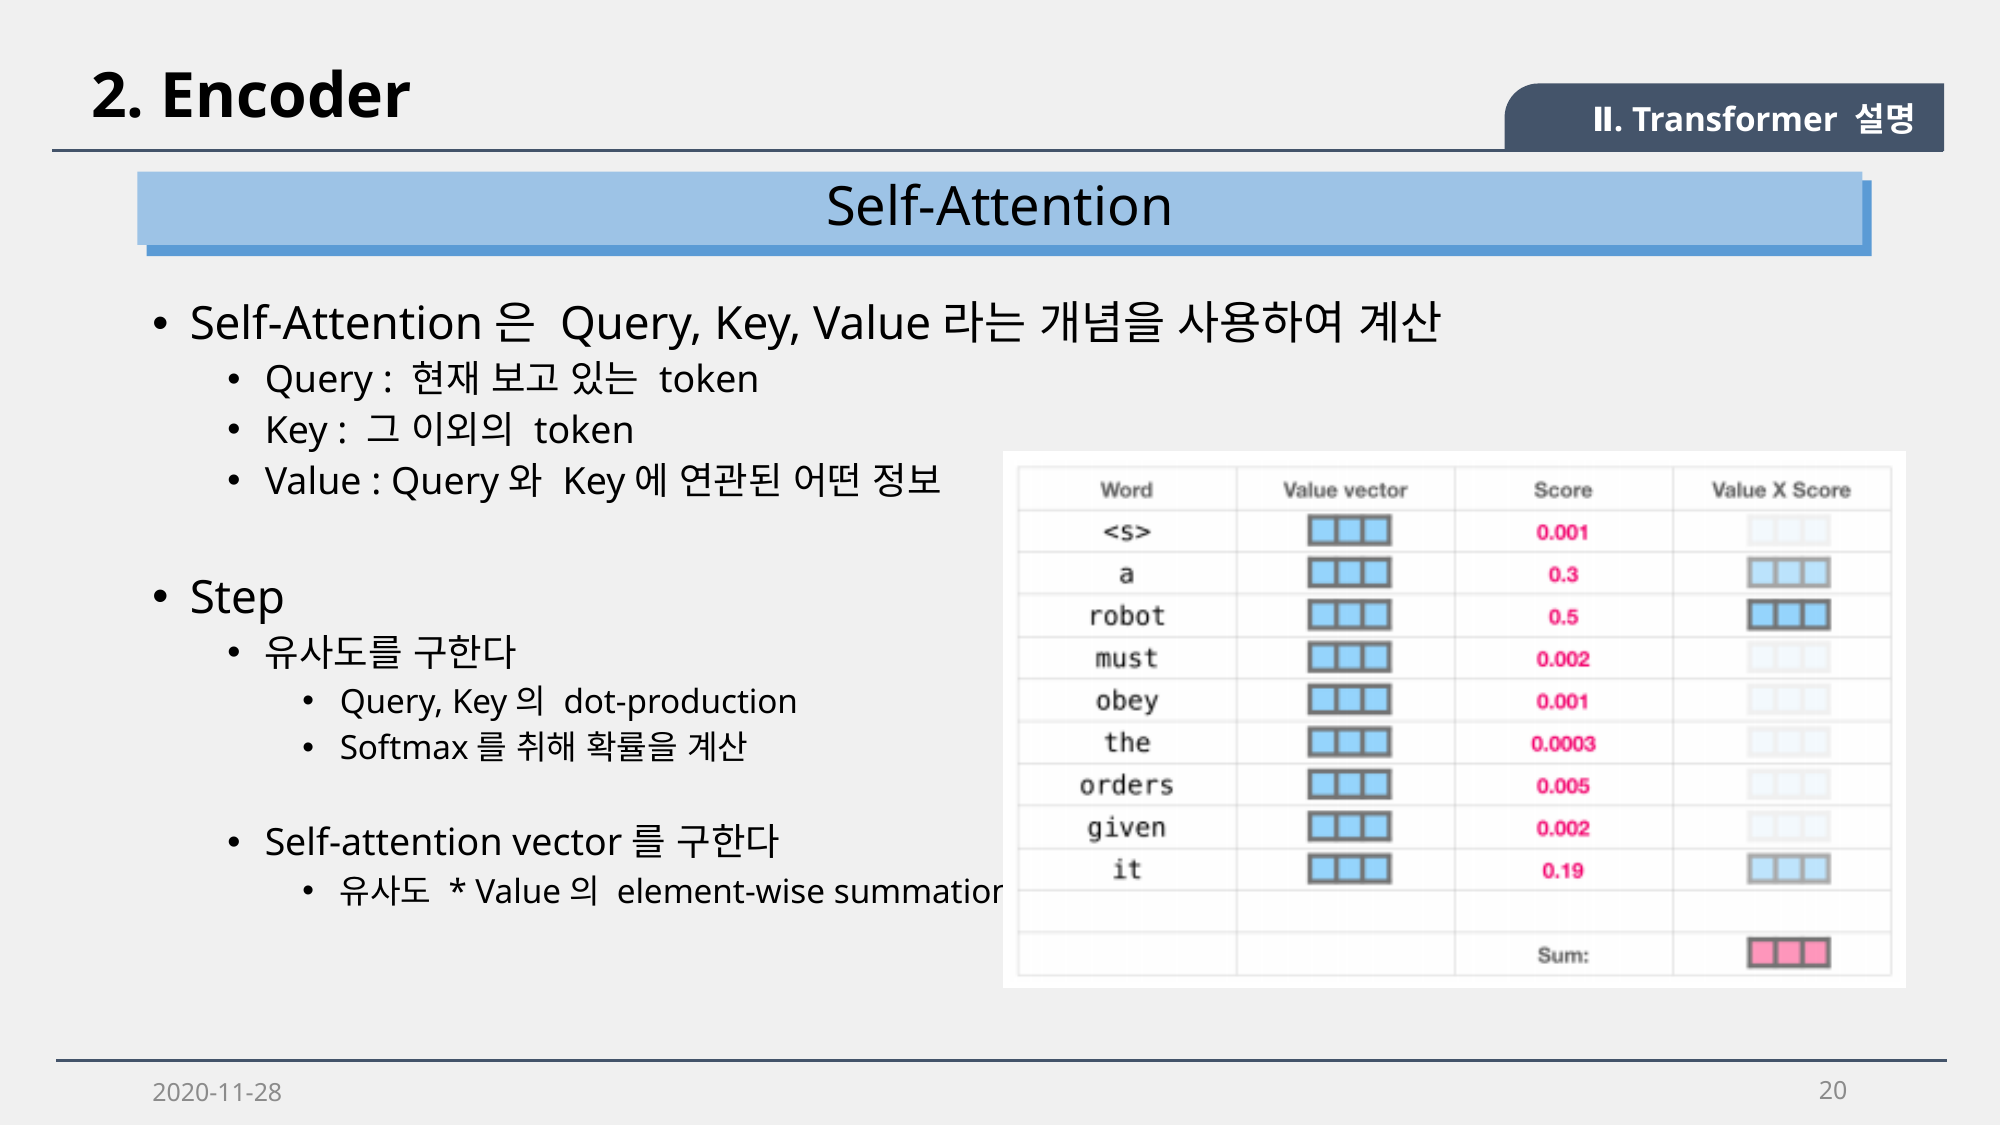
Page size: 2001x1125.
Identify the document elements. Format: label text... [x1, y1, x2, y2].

text_box Ⅱ. Transformer 설명 [1526, 90, 1931, 146]
text_box 2. Encoder [76, 56, 812, 139]
slide_number 20 [1412, 1062, 1863, 1122]
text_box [137, 170, 1872, 257]
text_box [135, 159, 1860, 269]
text_box Self-Attention은 Query, Key, Value라는 개념을 사용하여 계산 Query : 현재 보고 있는 token Key : 그 이외의 token Value : Query와 Key에 연관된 어떤 정보 Step 유사도를 구한다 Query, Key의 dot-production Softmax를 취해 확률을 계산 Self-attention vector를 구한다 유사도 * Value의 element-wise summation [137, 292, 1606, 617]
picture [1003, 451, 1906, 988]
text_box [1503, 82, 1946, 153]
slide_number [137, 1062, 588, 1122]
